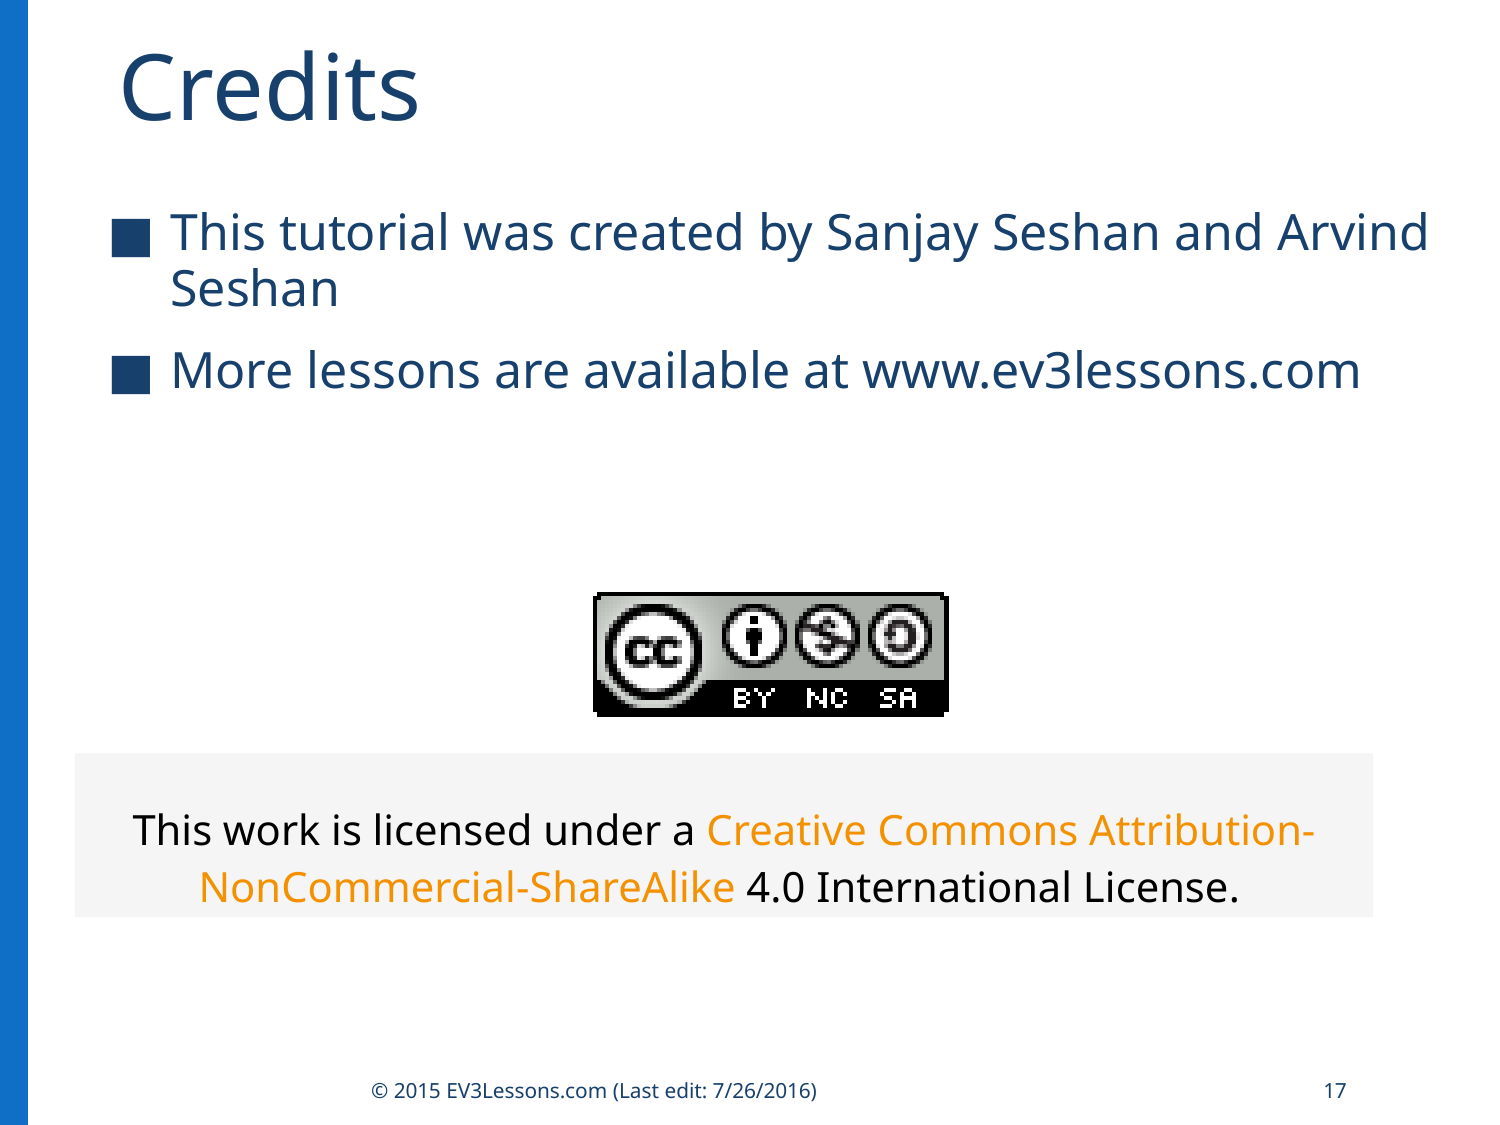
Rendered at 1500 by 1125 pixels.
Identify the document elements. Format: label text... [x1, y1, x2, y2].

footer © 2015 EV3Lessons.com (Last edit: 7/26/2016) [355, 1058, 1129, 1125]
slide_number 17 [1165, 1058, 1362, 1125]
picture [593, 592, 949, 717]
text_box This work is licensed under a Creative Commons Attribution-NonCommercial-ShareAlike 4.0 International License. [74, 753, 1374, 918]
title Credits [103, 35, 1461, 198]
list This tutorial was created by Sanjay Seshan and Arvind Seshan More lessons are available at www.ev3lessons.com [92, 197, 1450, 946]
